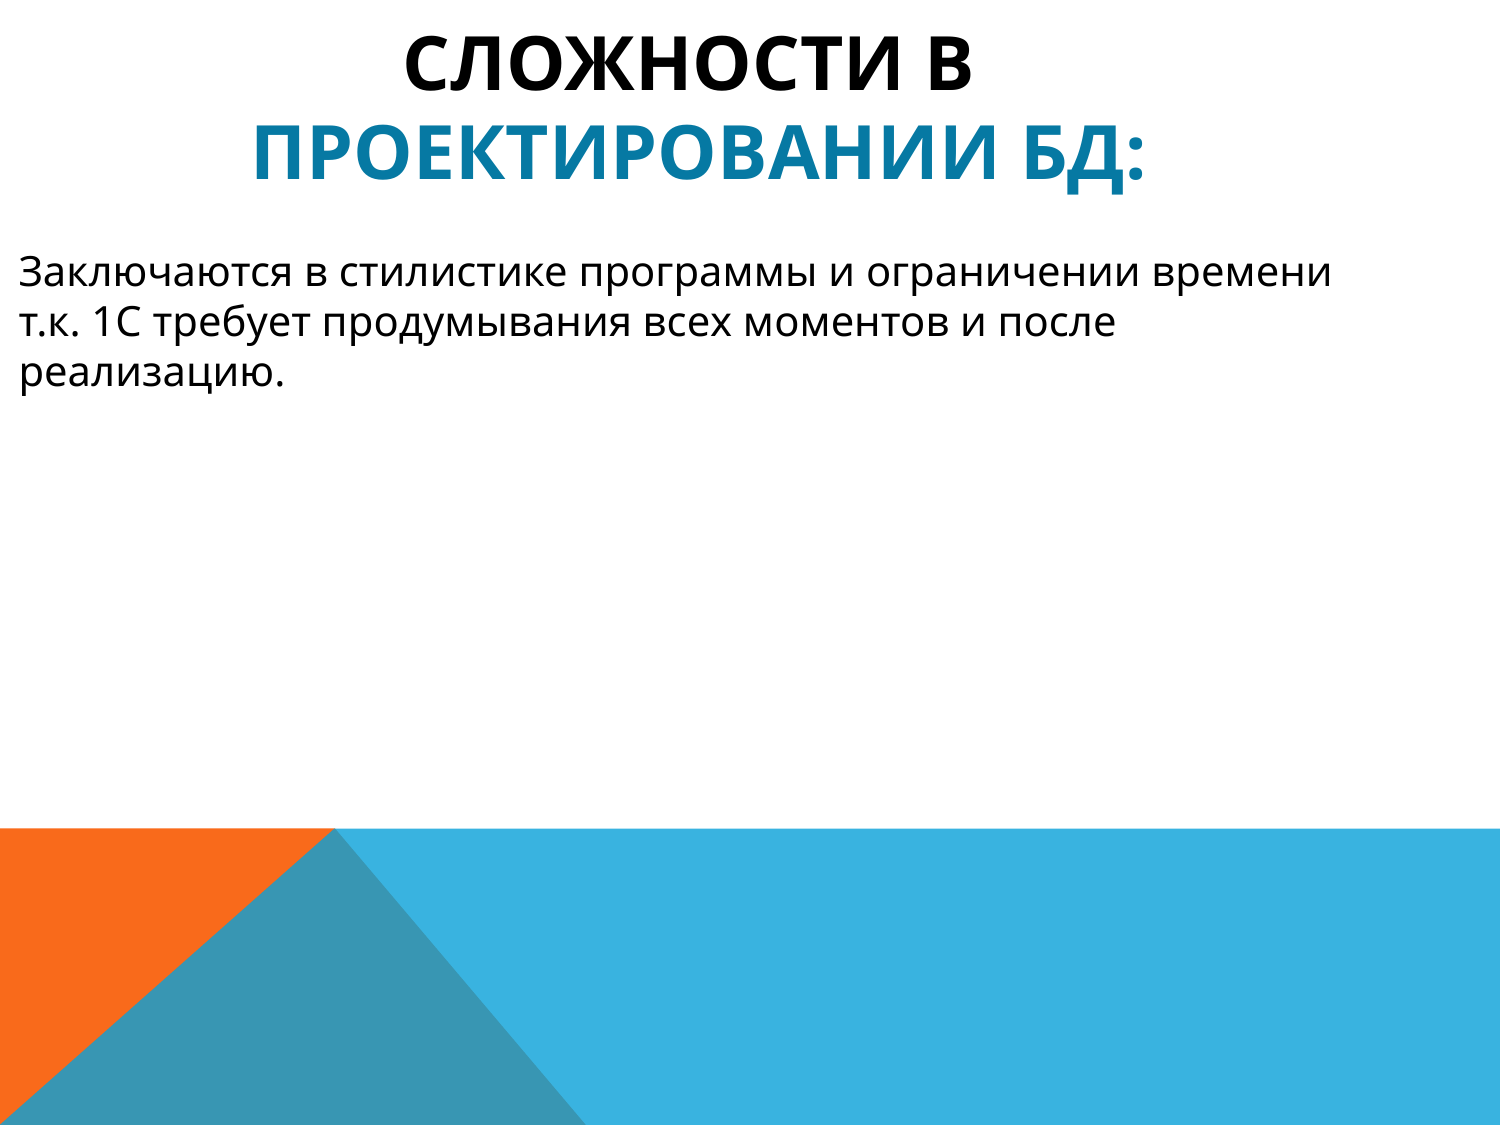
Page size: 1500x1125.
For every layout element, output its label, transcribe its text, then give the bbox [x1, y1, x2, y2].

text_box Заключаются в стилистике программы и ограничении времени т.к. 1С требует продумывания всех моментов и после реализацию. [3, 236, 1353, 402]
title Сложности в проектировании БД: [29, 60, 1369, 150]
